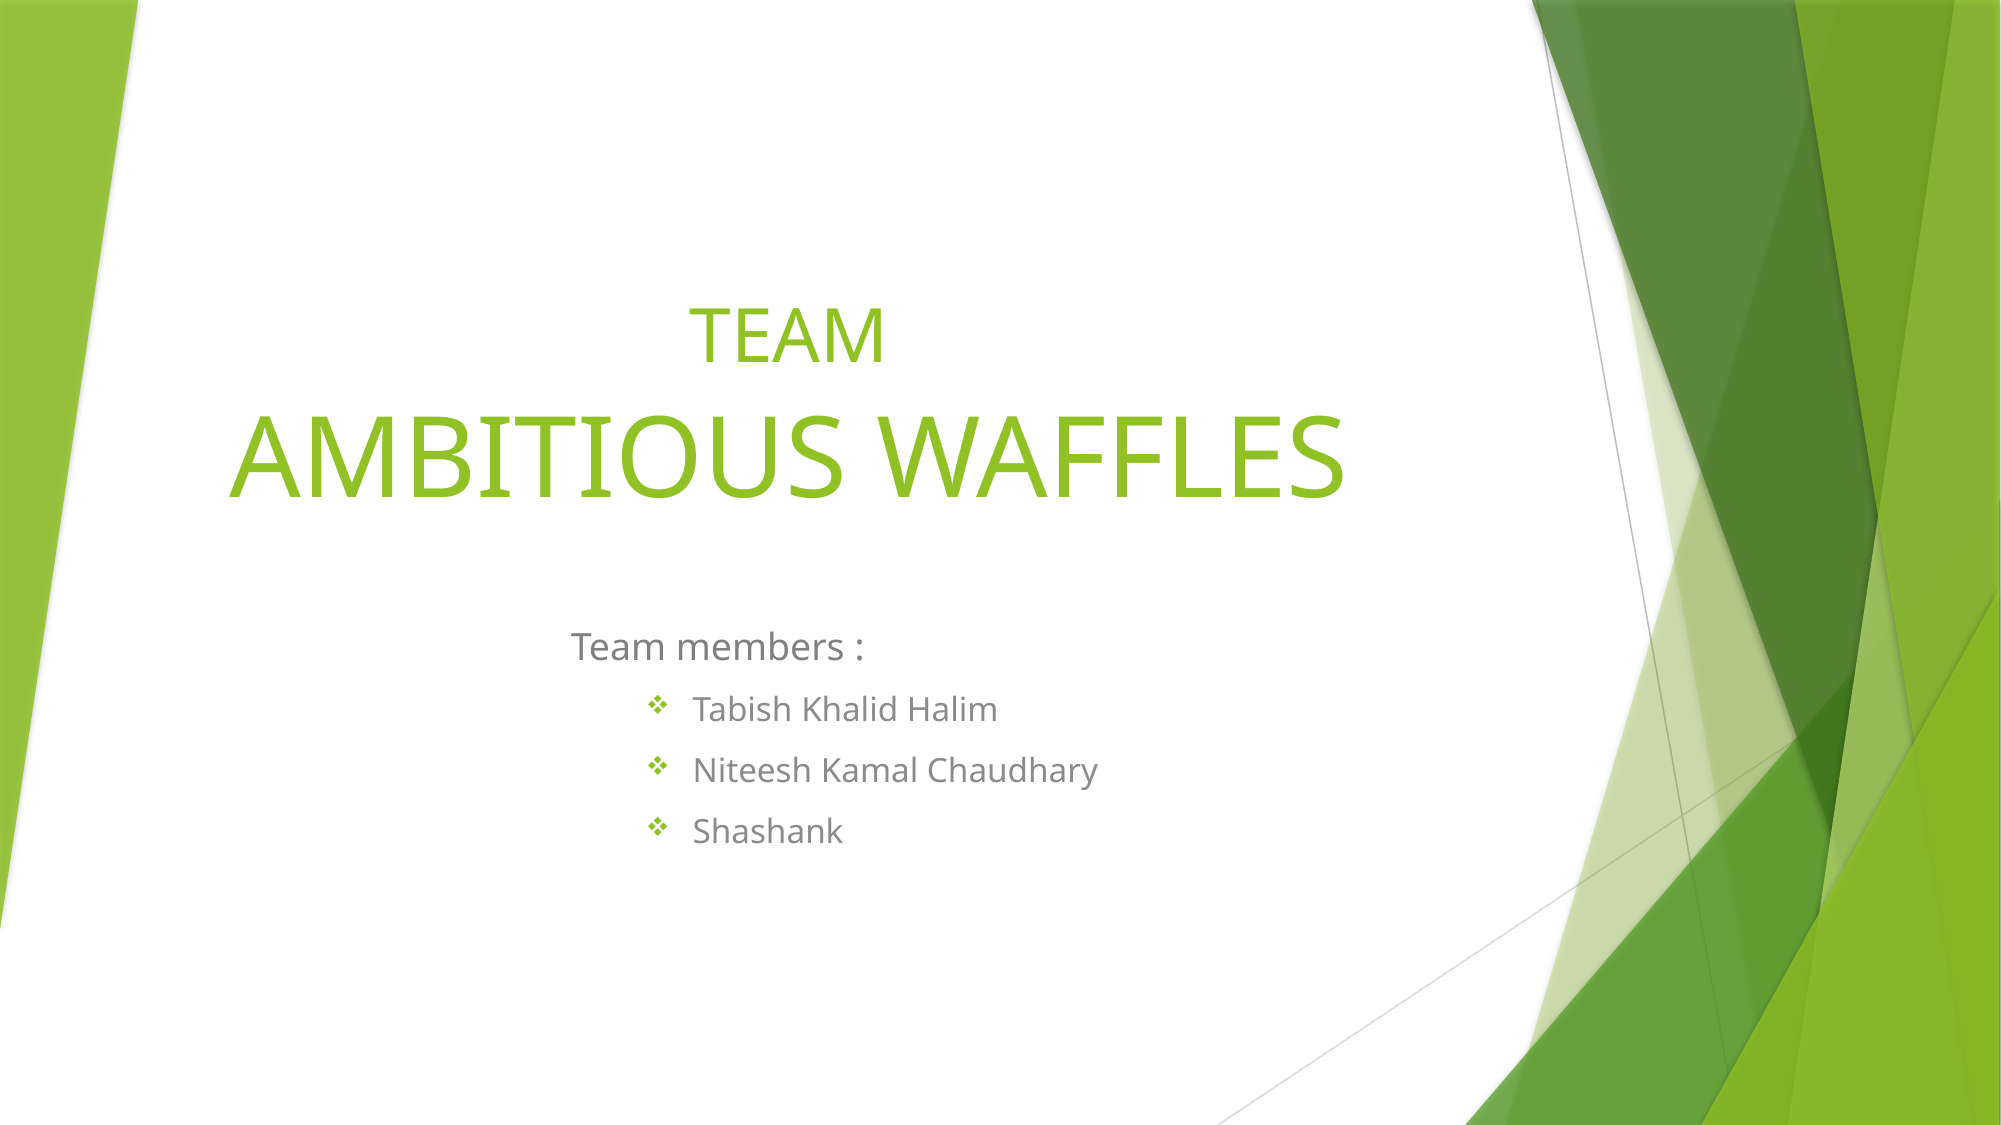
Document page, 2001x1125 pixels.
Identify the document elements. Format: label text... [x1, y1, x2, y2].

subtitle Team members : Tabish Khalid Halim Niteesh Kamal Chaudhary Shashank [555, 615, 1174, 914]
title TEAM AMBITIOUS WAFFLES [213, 130, 1394, 528]
